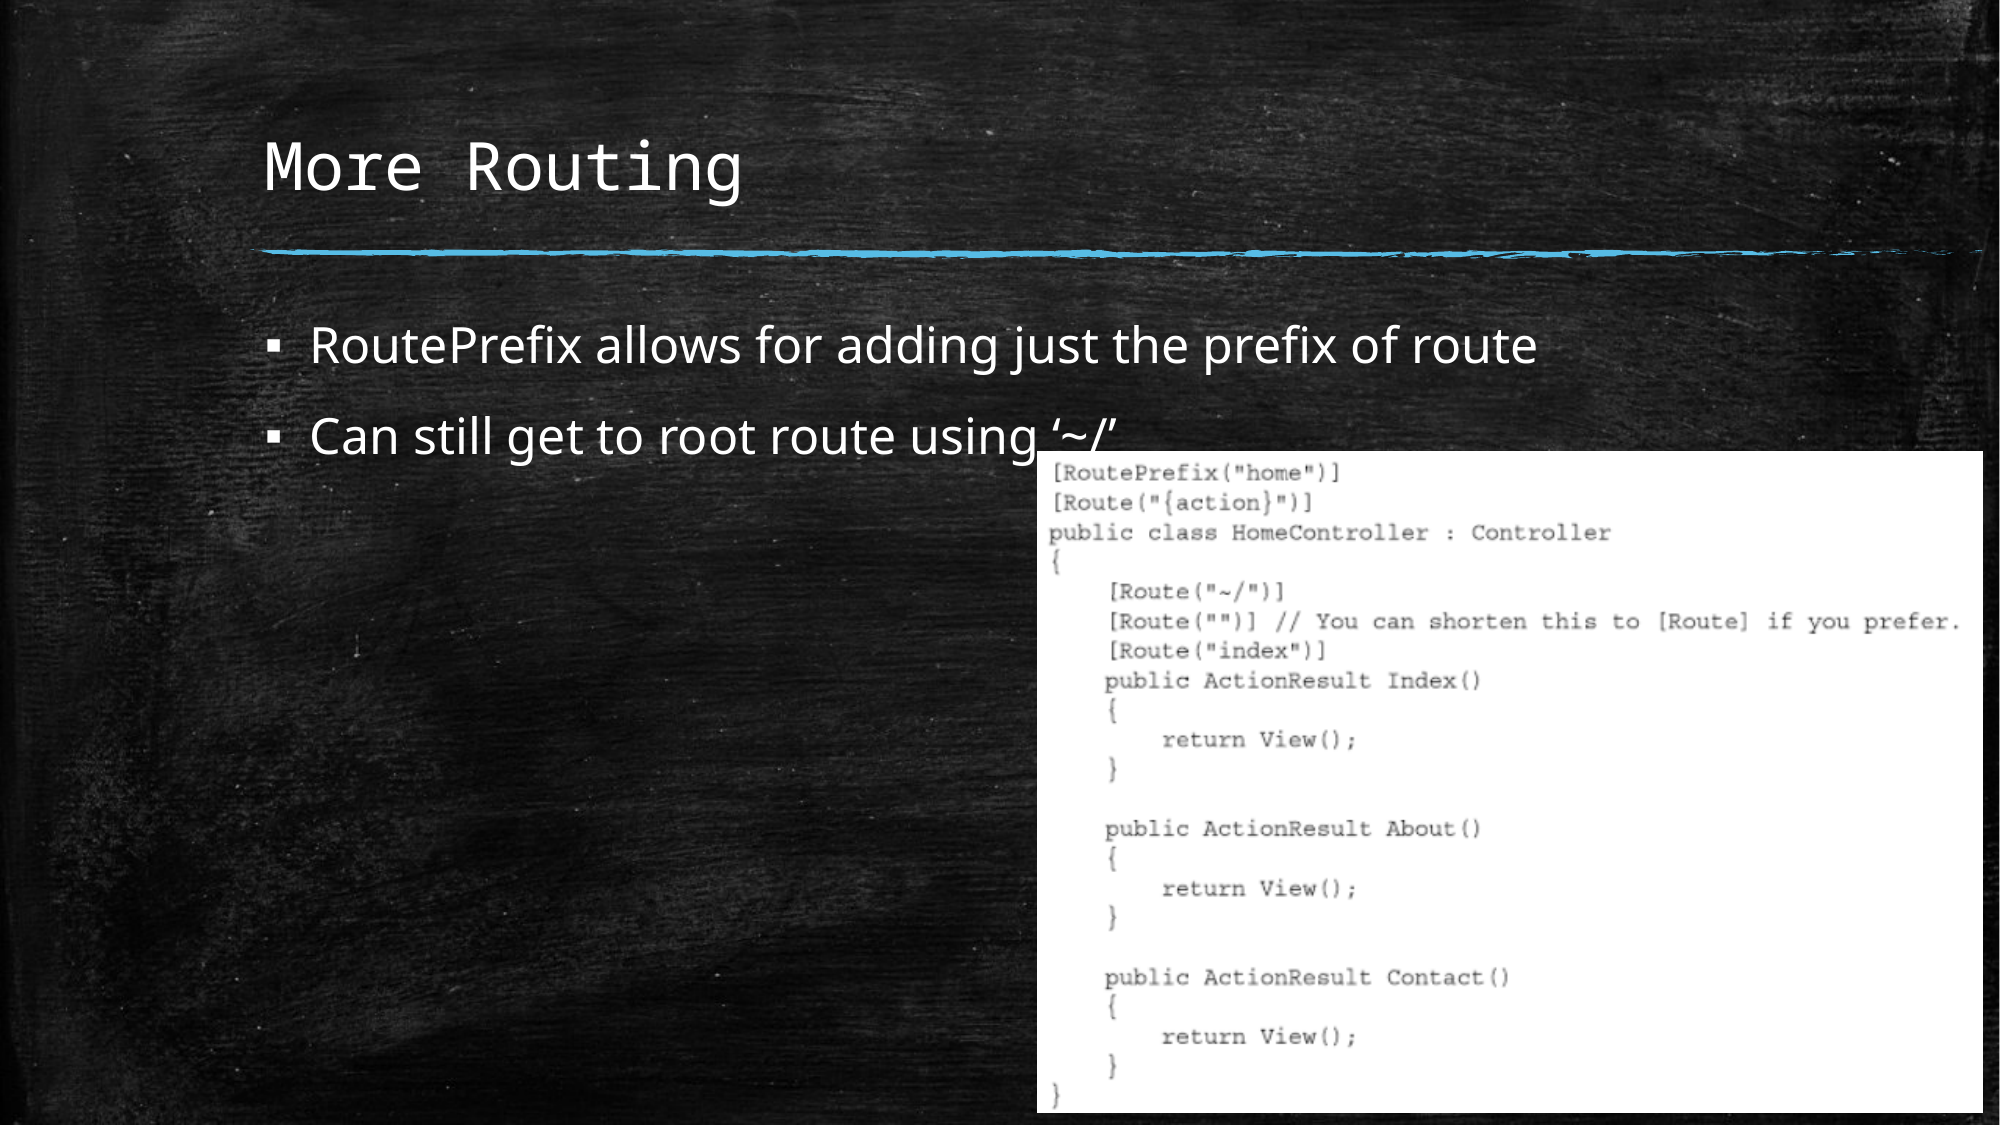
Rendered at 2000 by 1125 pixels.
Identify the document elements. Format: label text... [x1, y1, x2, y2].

list RoutePrefix allows for adding just the prefix of route Can still get to root route using ‘~/’ [249, 312, 1750, 1013]
title More Routing [249, 45, 1750, 213]
picture [1037, 451, 1983, 1113]
